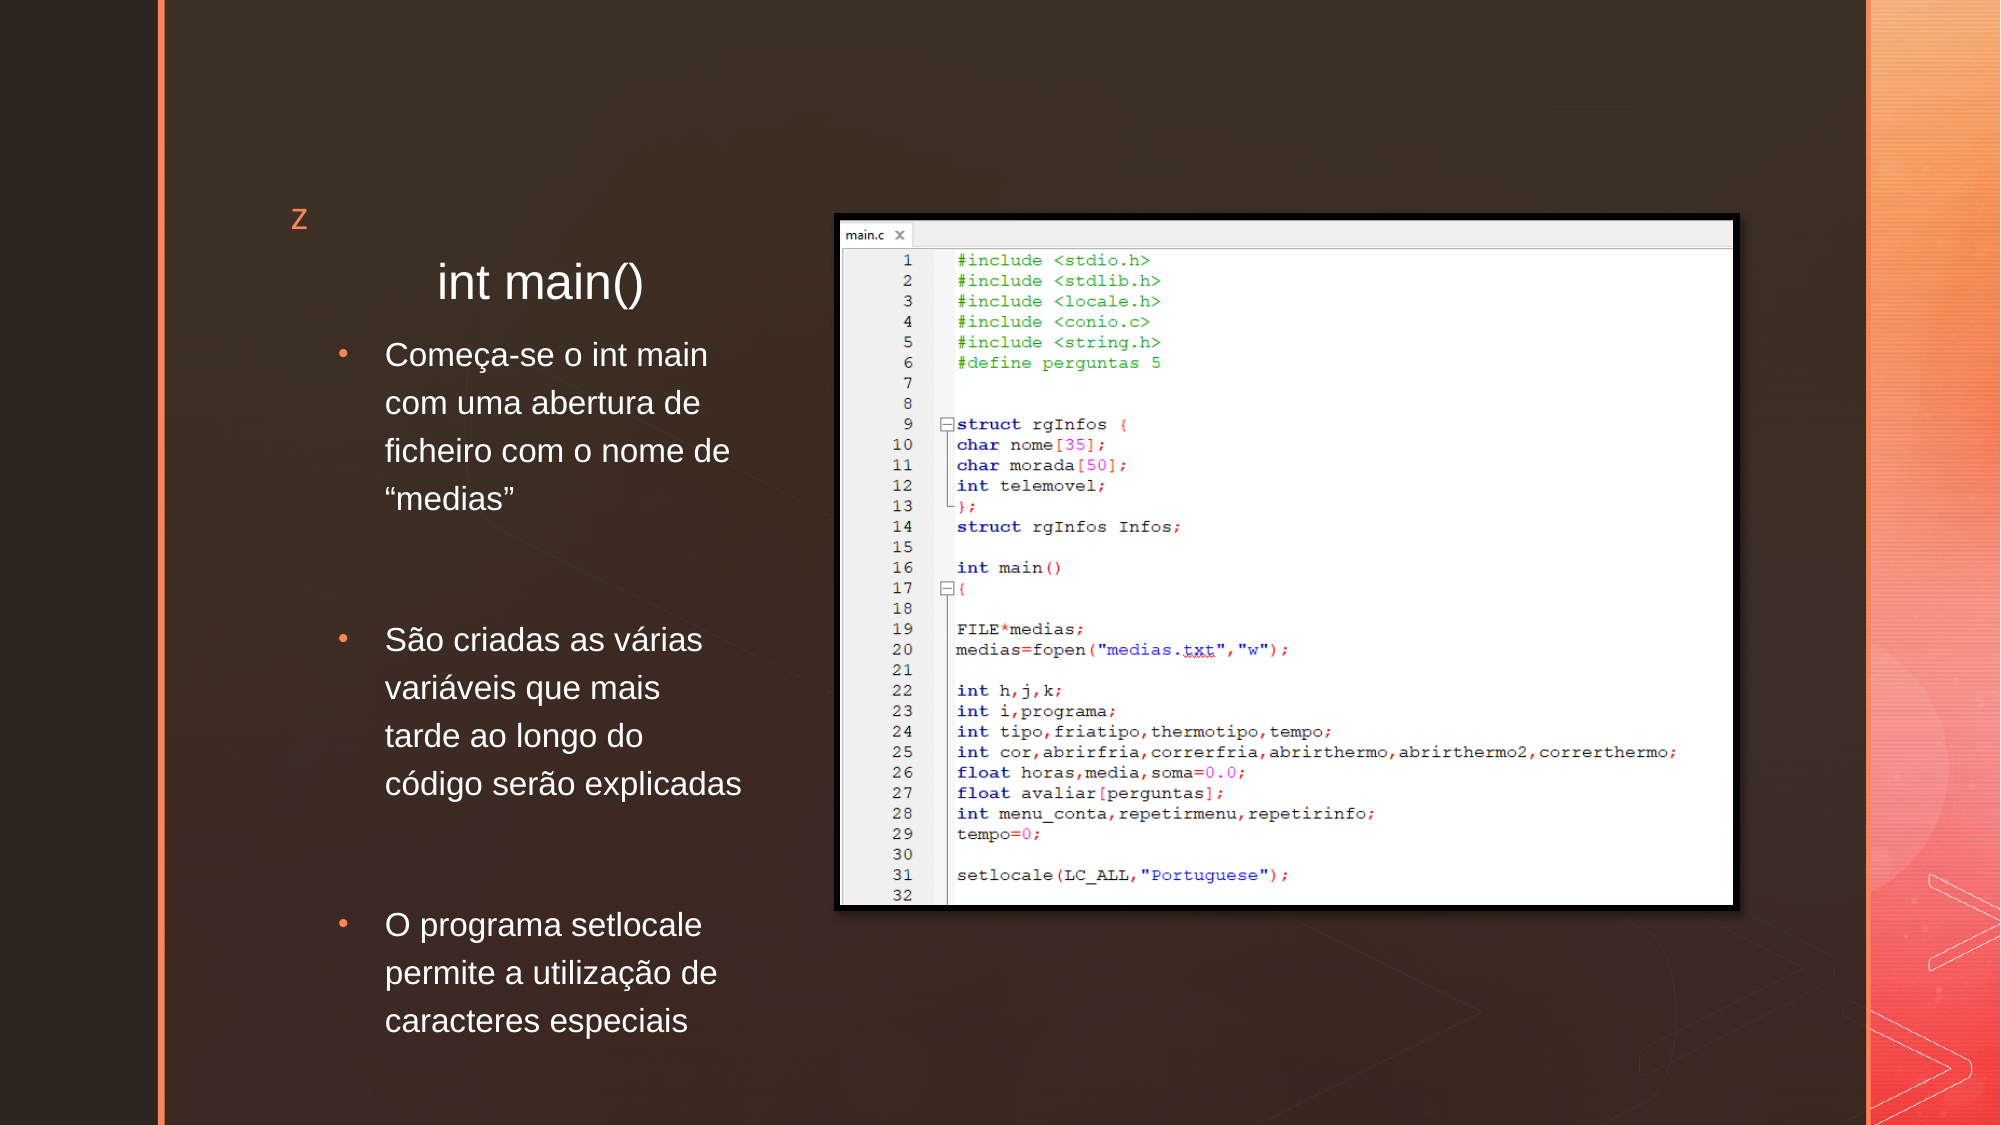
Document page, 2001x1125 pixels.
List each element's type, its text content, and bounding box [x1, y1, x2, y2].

list Começa-se o int main com uma abertura de ficheiro com o nome de “medias” São criadas as várias variáveis que mais tarde ao longo do código serão explicadas O programa setlocale permite a utilização de caracteres especiais [323, 317, 761, 1061]
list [839, 219, 1734, 906]
picture [1871, 0, 2001, 1125]
title int main() [323, 205, 761, 317]
